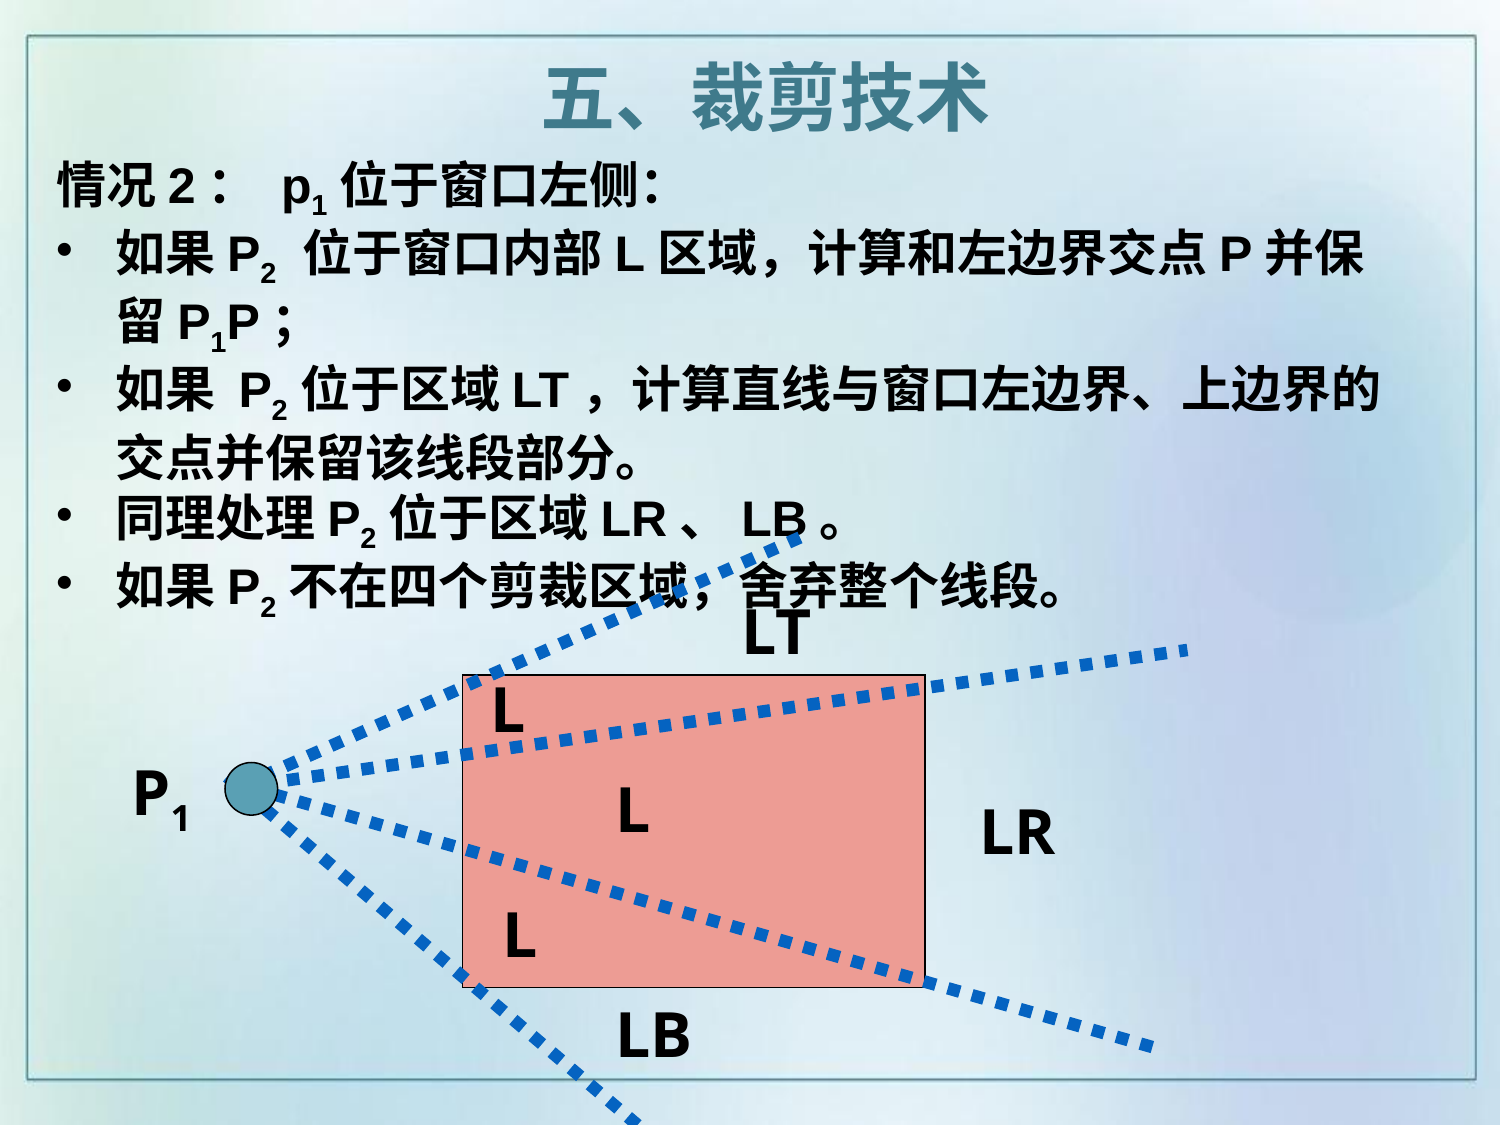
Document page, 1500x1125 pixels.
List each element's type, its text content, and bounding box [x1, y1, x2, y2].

text_box 五、裁剪技术 [64, 43, 1466, 149]
text_box LT [727, 584, 828, 675]
picture [0, 0, 1500, 1125]
text_box [225, 762, 278, 816]
text_box P1 [116, 737, 207, 846]
text_box 情况2： p1位于窗口左侧： 如果P2 位于窗口内部L区域，计算和左边界交点P并保留P1P； 如果 P2位于区域LT，计算直线与窗口左边界、上边界的交点并保留该线段部分。 同理处理P2位于区域LR、LB。 如果P2不在四个剪裁区域，舍弃整个线段。 [41, 145, 1429, 631]
text_box LB [600, 987, 708, 1078]
text_box L [487, 887, 553, 978]
text_box LR [964, 784, 1072, 875]
text_box L [475, 662, 541, 753]
text_box [462, 674, 925, 988]
text_box L [600, 762, 666, 853]
